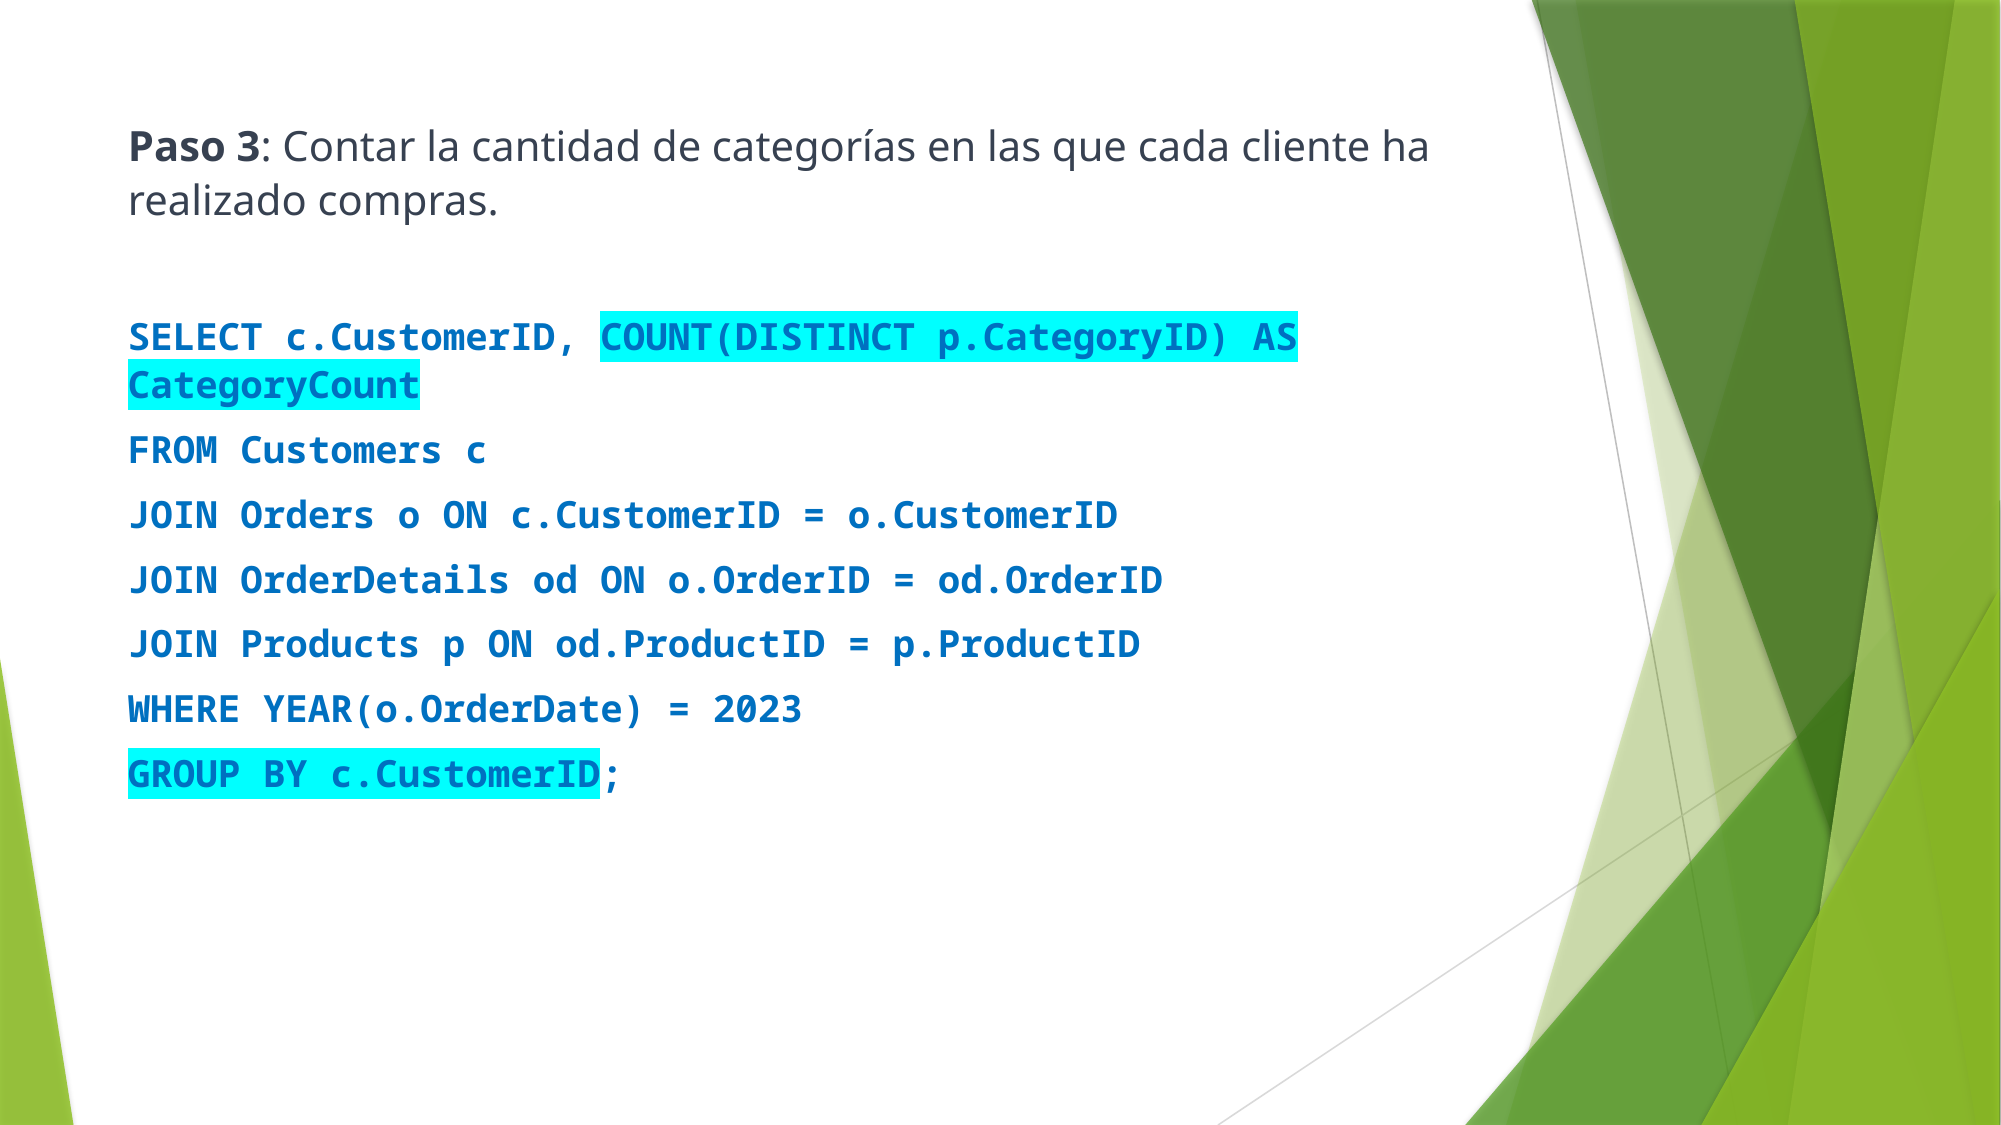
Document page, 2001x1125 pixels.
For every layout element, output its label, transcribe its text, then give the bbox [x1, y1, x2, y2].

text_box Paso 3: Contar la cantidad de categorías en las que cada cliente ha realizado compras. SELECT c.CustomerID, COUNT(DISTINCT p.CategoryID) AS CategoryCount FROM Customers c JOIN Orders o ON c.CustomerID = o.CustomerID JOIN OrderDetails od ON o.OrderID = od.OrderID JOIN Products p ON od.ProductID = p.ProductID WHERE YEAR(o.OrderDate) = 2023 GROUP BY c.CustomerID; [113, 108, 1579, 803]
